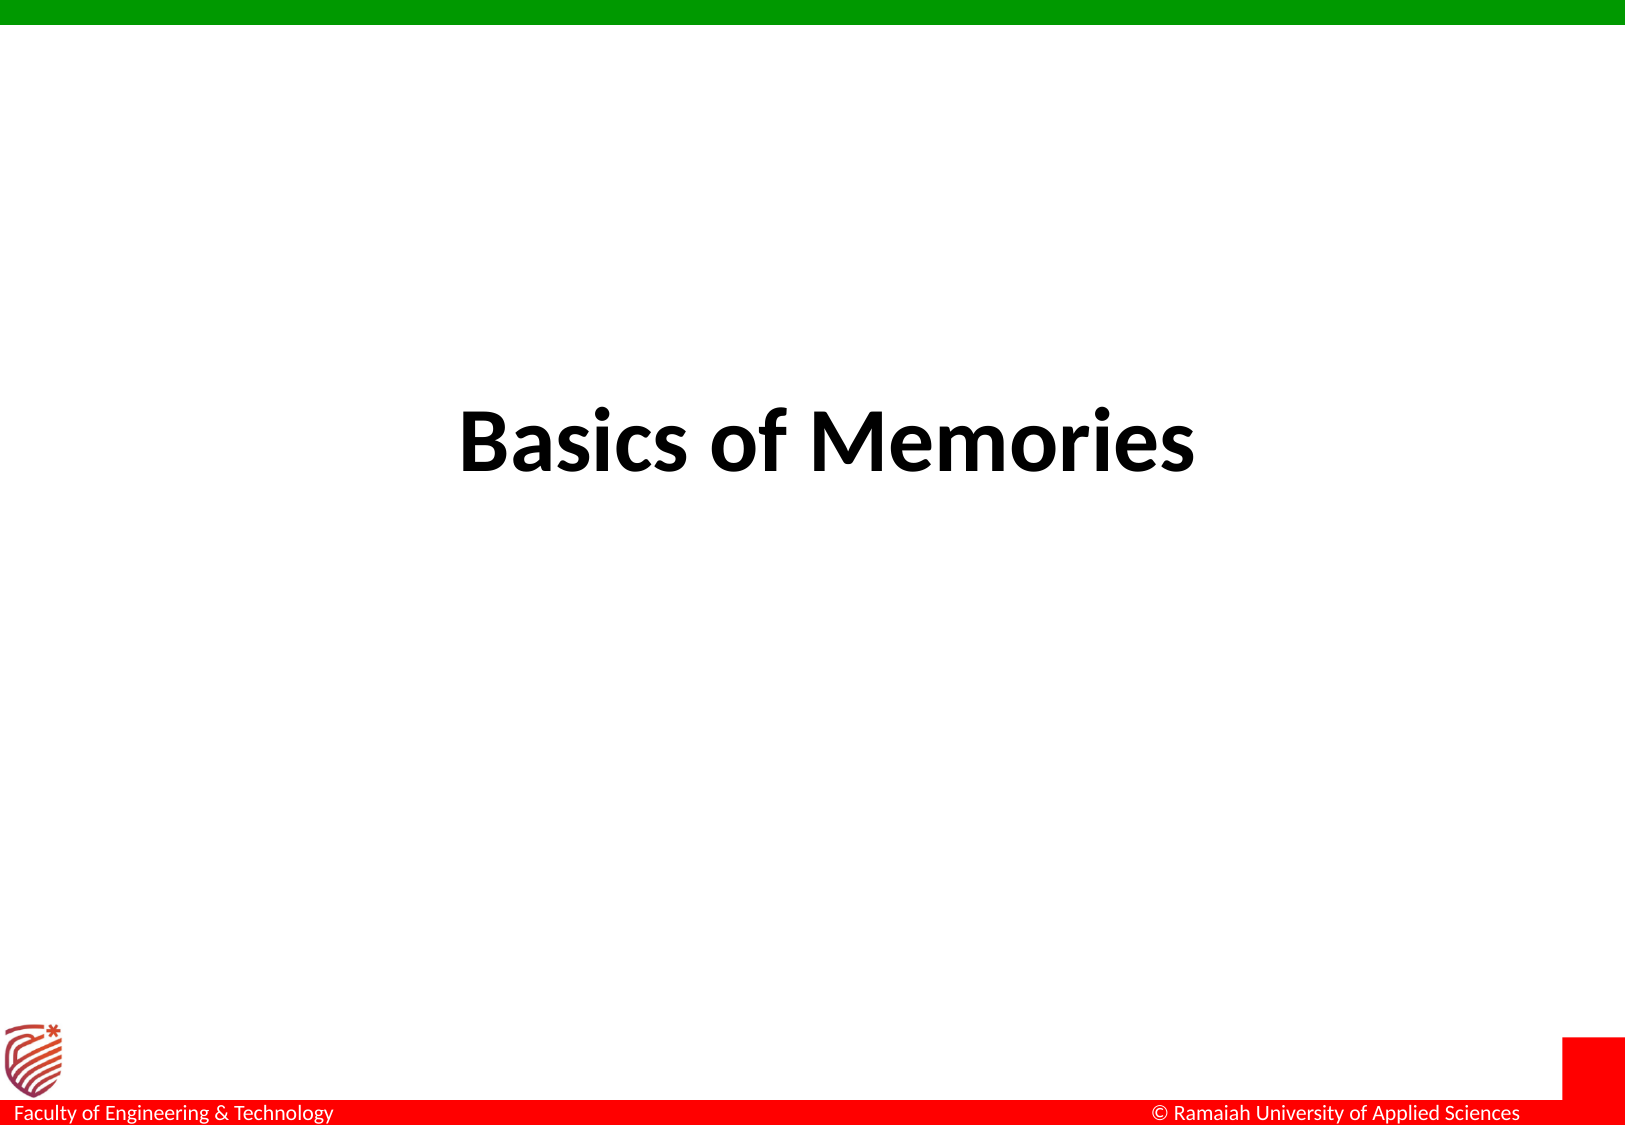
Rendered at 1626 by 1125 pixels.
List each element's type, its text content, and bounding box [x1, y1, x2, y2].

picture [0, 1013, 69, 1100]
text_box Basics of Memories [137, 262, 1519, 504]
